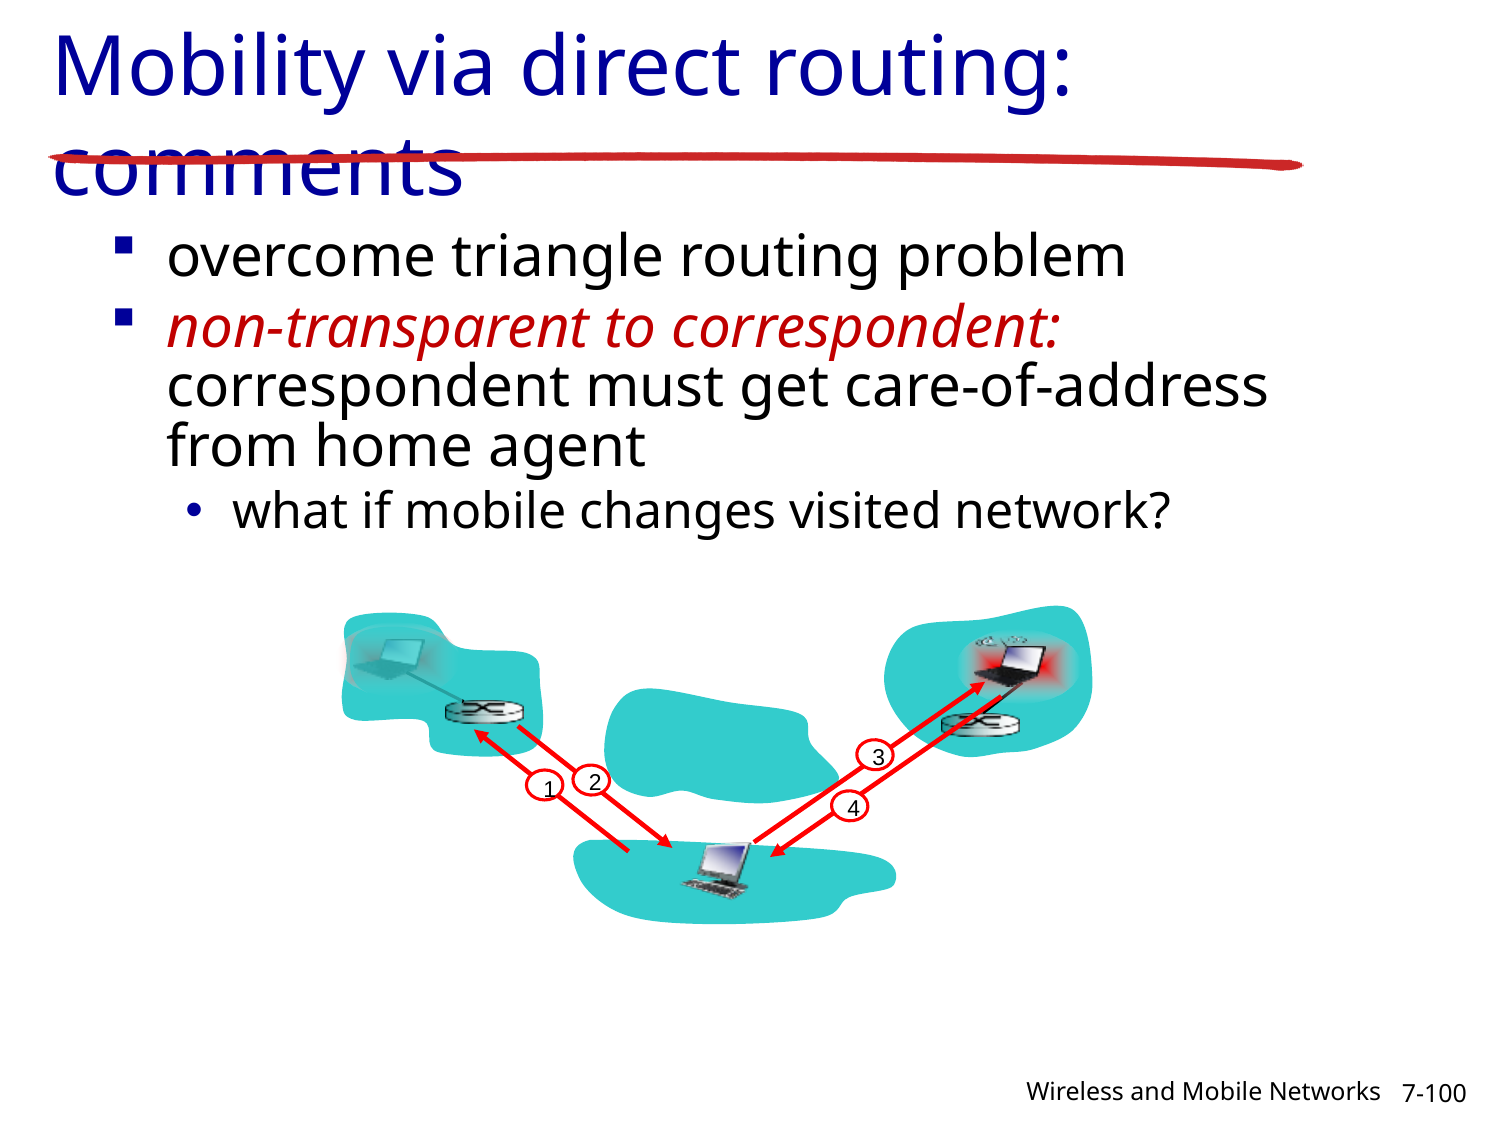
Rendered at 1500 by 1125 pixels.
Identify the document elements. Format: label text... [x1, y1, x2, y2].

title Mobility via direct routing: comments [36, 17, 1413, 206]
picture [43, 146, 1319, 176]
slide_number 7-100 [1387, 1069, 1500, 1115]
footer Wireless and Mobile Networks [960, 1067, 1404, 1110]
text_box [335, 598, 1094, 925]
list overcome triangle routing problem non-transparent to correspondent: correspondent must get care-of-address from home agent what if mobile changes visited network? [95, 221, 1423, 984]
